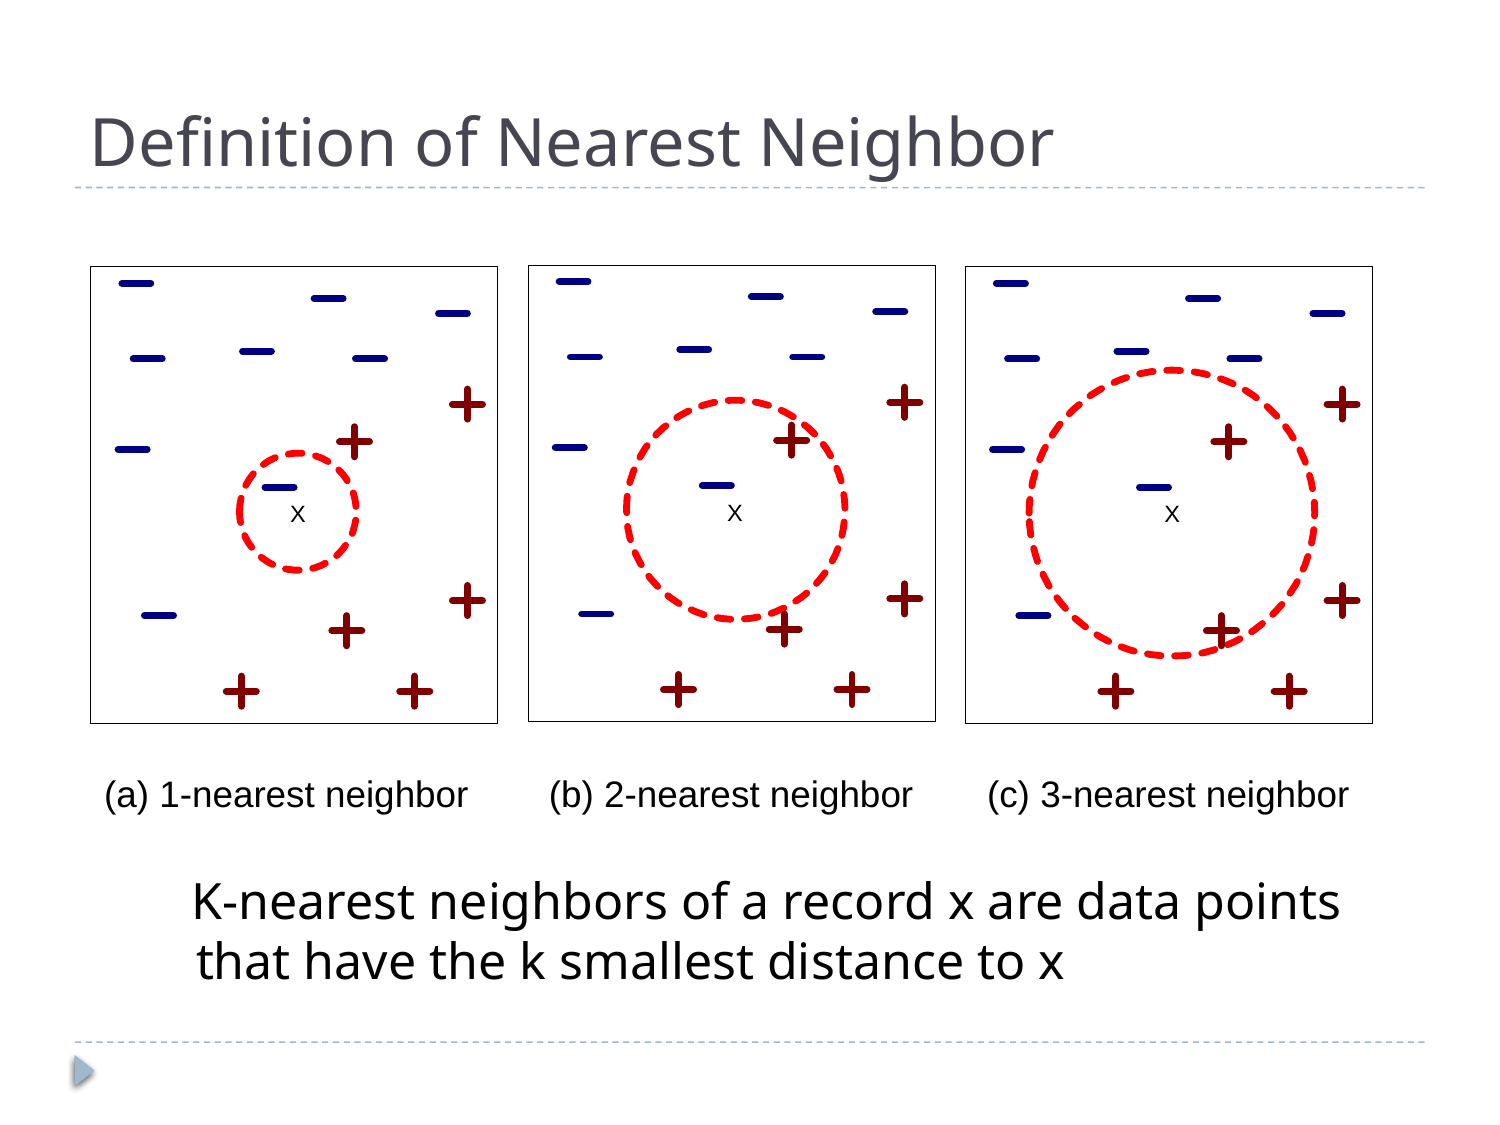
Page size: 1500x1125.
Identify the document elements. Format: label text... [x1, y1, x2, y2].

title Definition of Nearest Neighbor [75, 37, 1425, 188]
text_box K-nearest neighbors of a record x are data points that have the k smallest distance to x [124, 862, 1388, 1013]
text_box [87, 262, 1376, 860]
